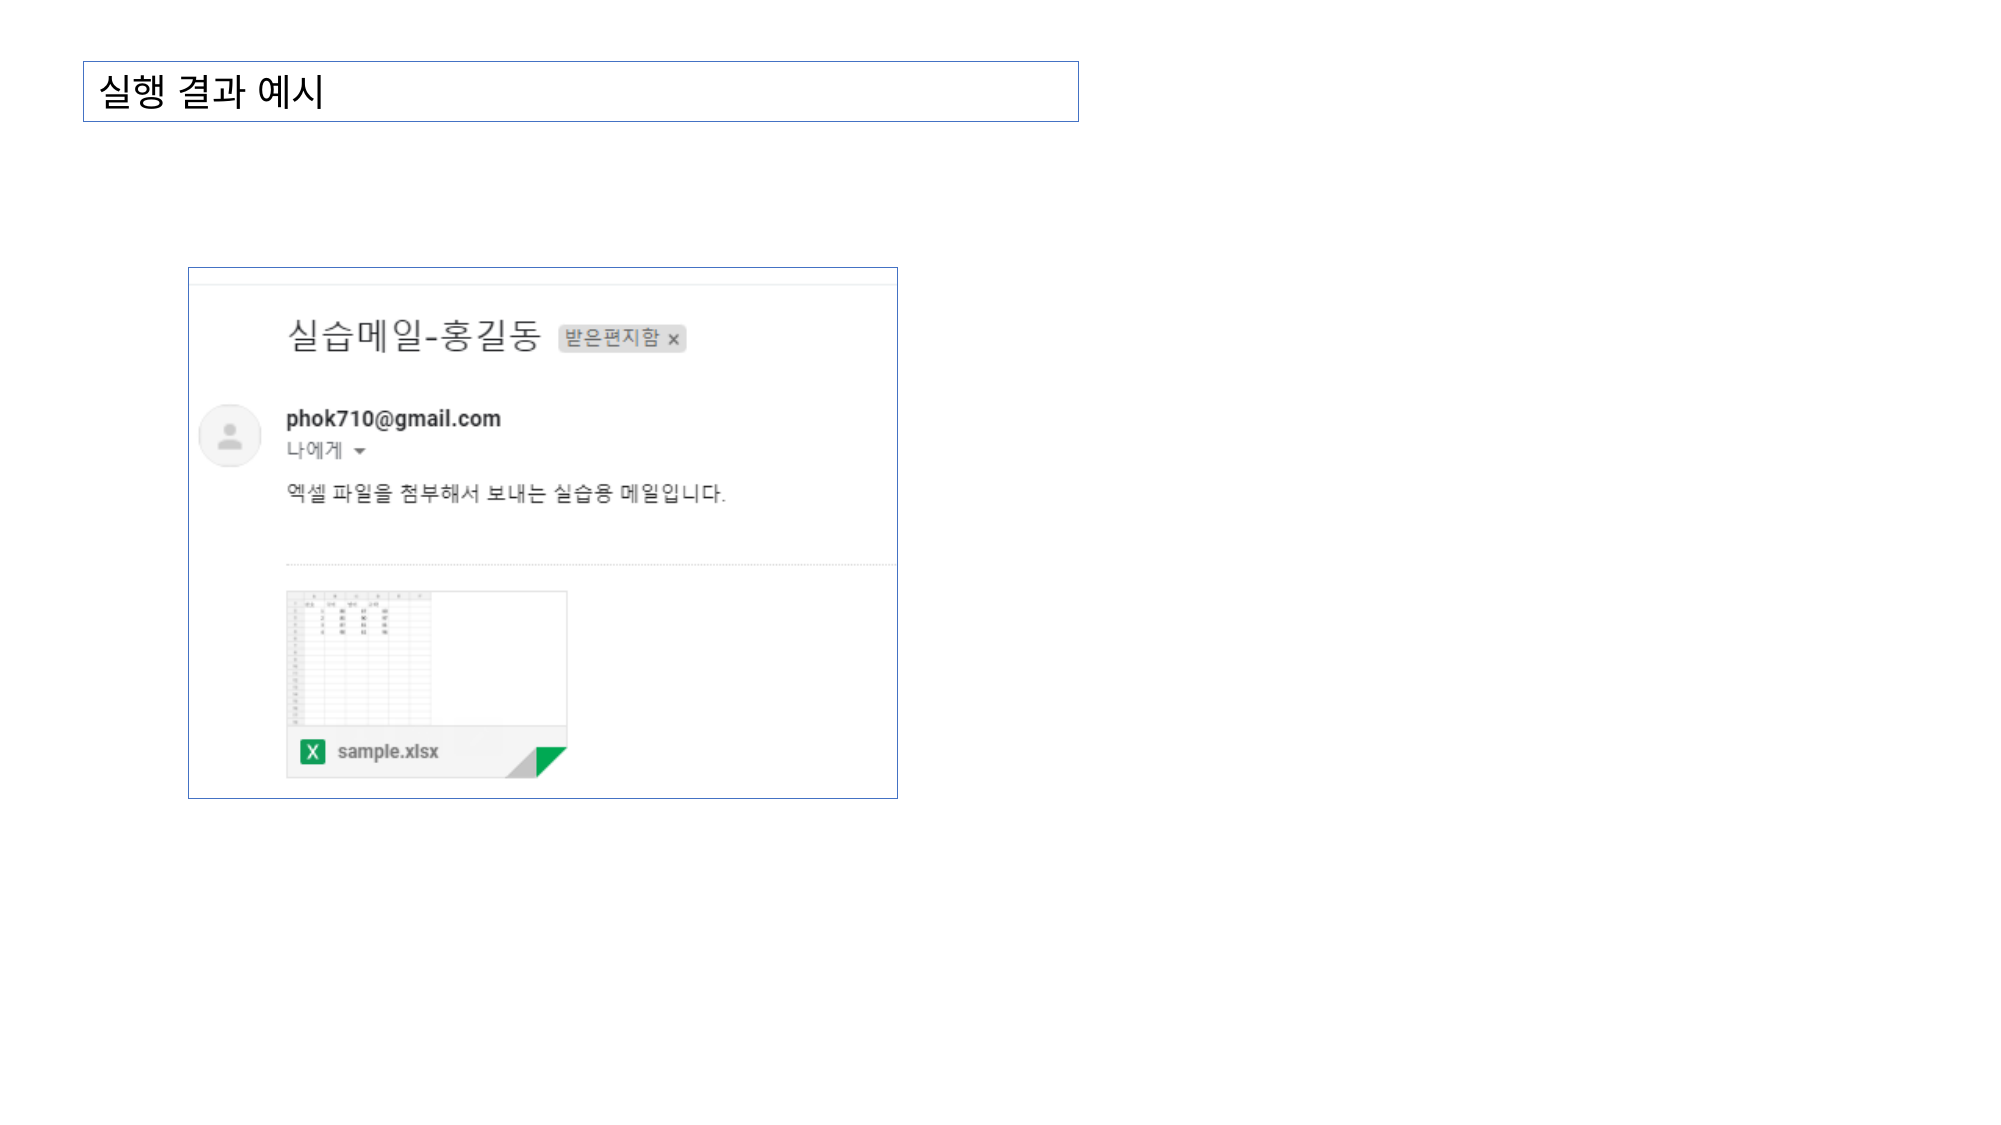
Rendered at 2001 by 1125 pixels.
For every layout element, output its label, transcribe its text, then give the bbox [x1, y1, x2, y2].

text_box 실행 결과 예시 [83, 61, 1079, 122]
picture [187, 267, 898, 799]
